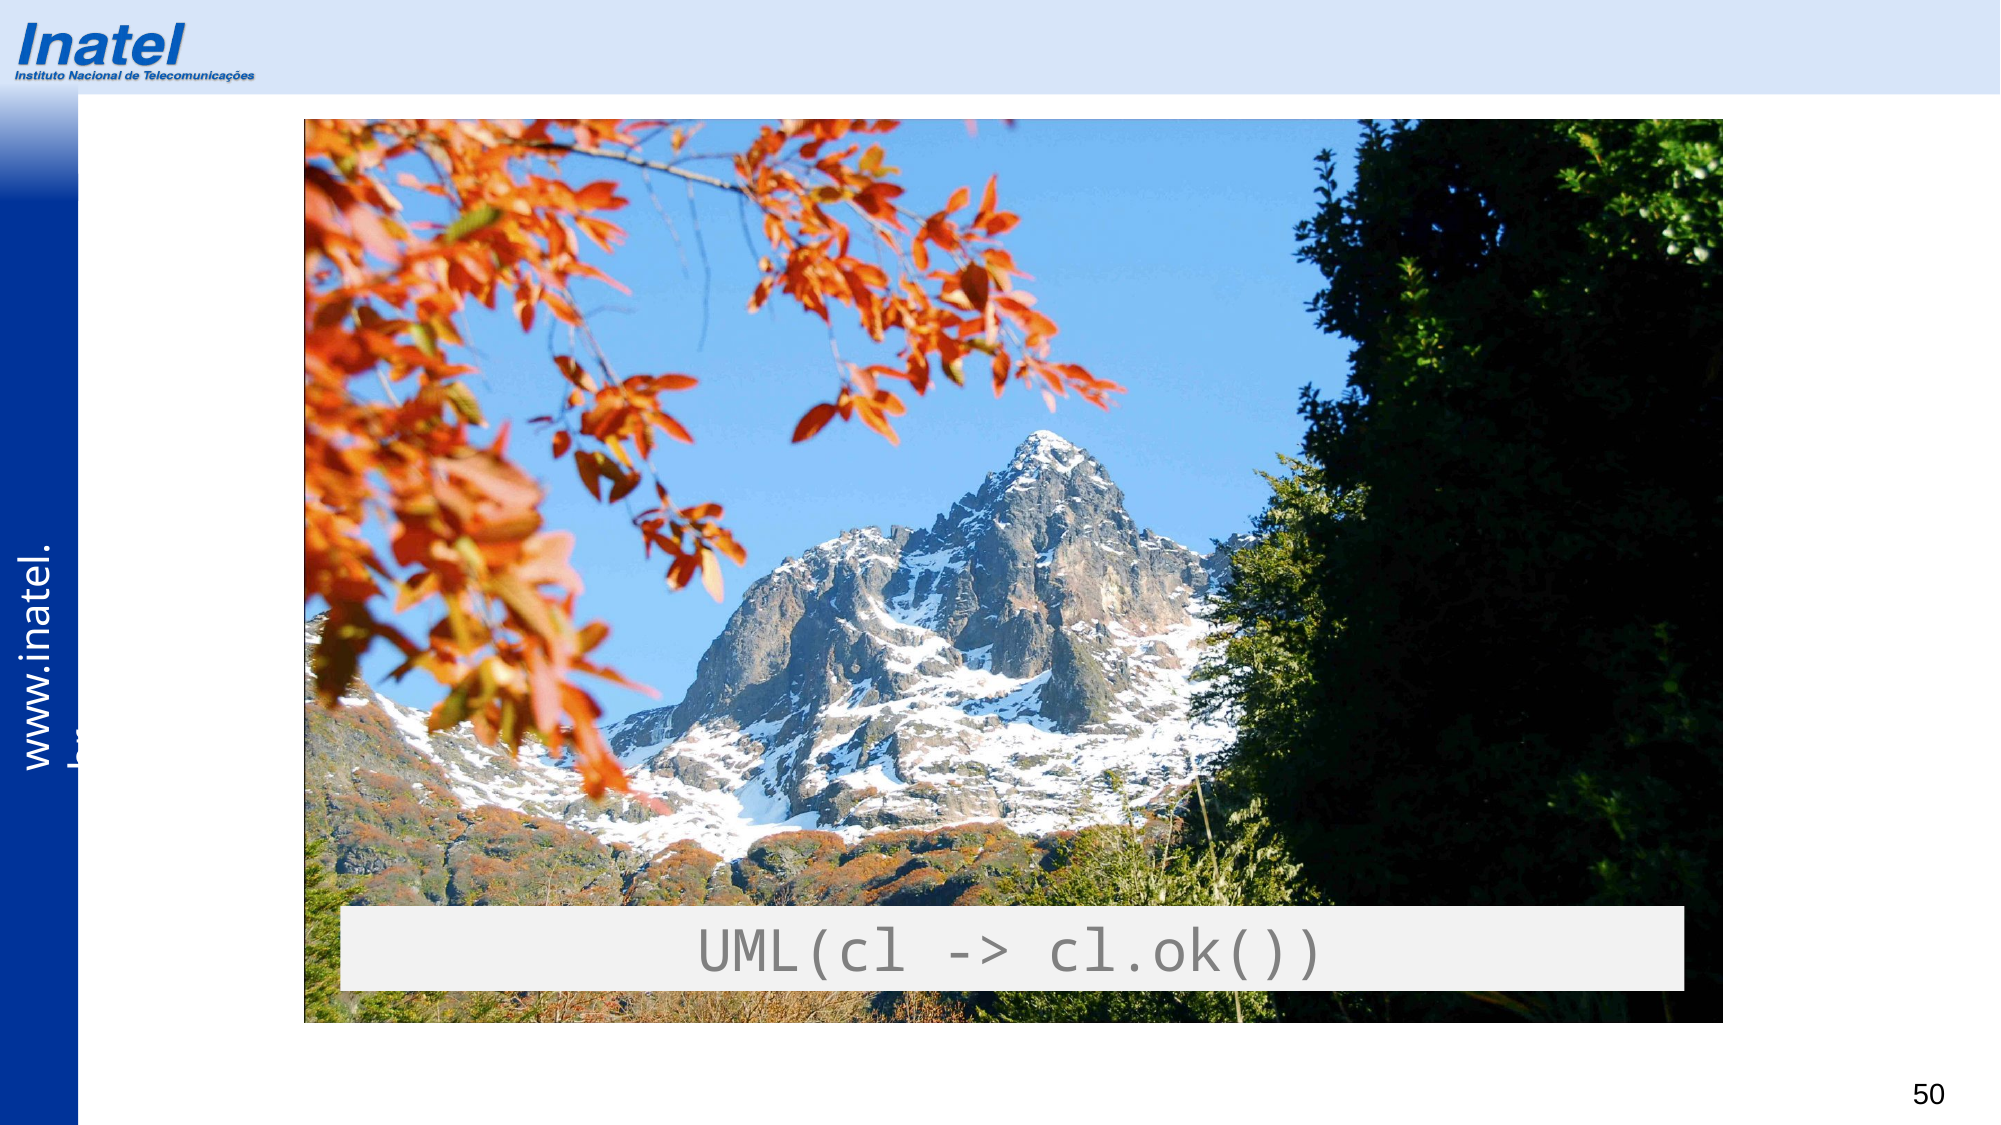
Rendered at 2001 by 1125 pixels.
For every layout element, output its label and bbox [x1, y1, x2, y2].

picture [12, 20, 258, 85]
picture [304, 119, 1723, 1023]
